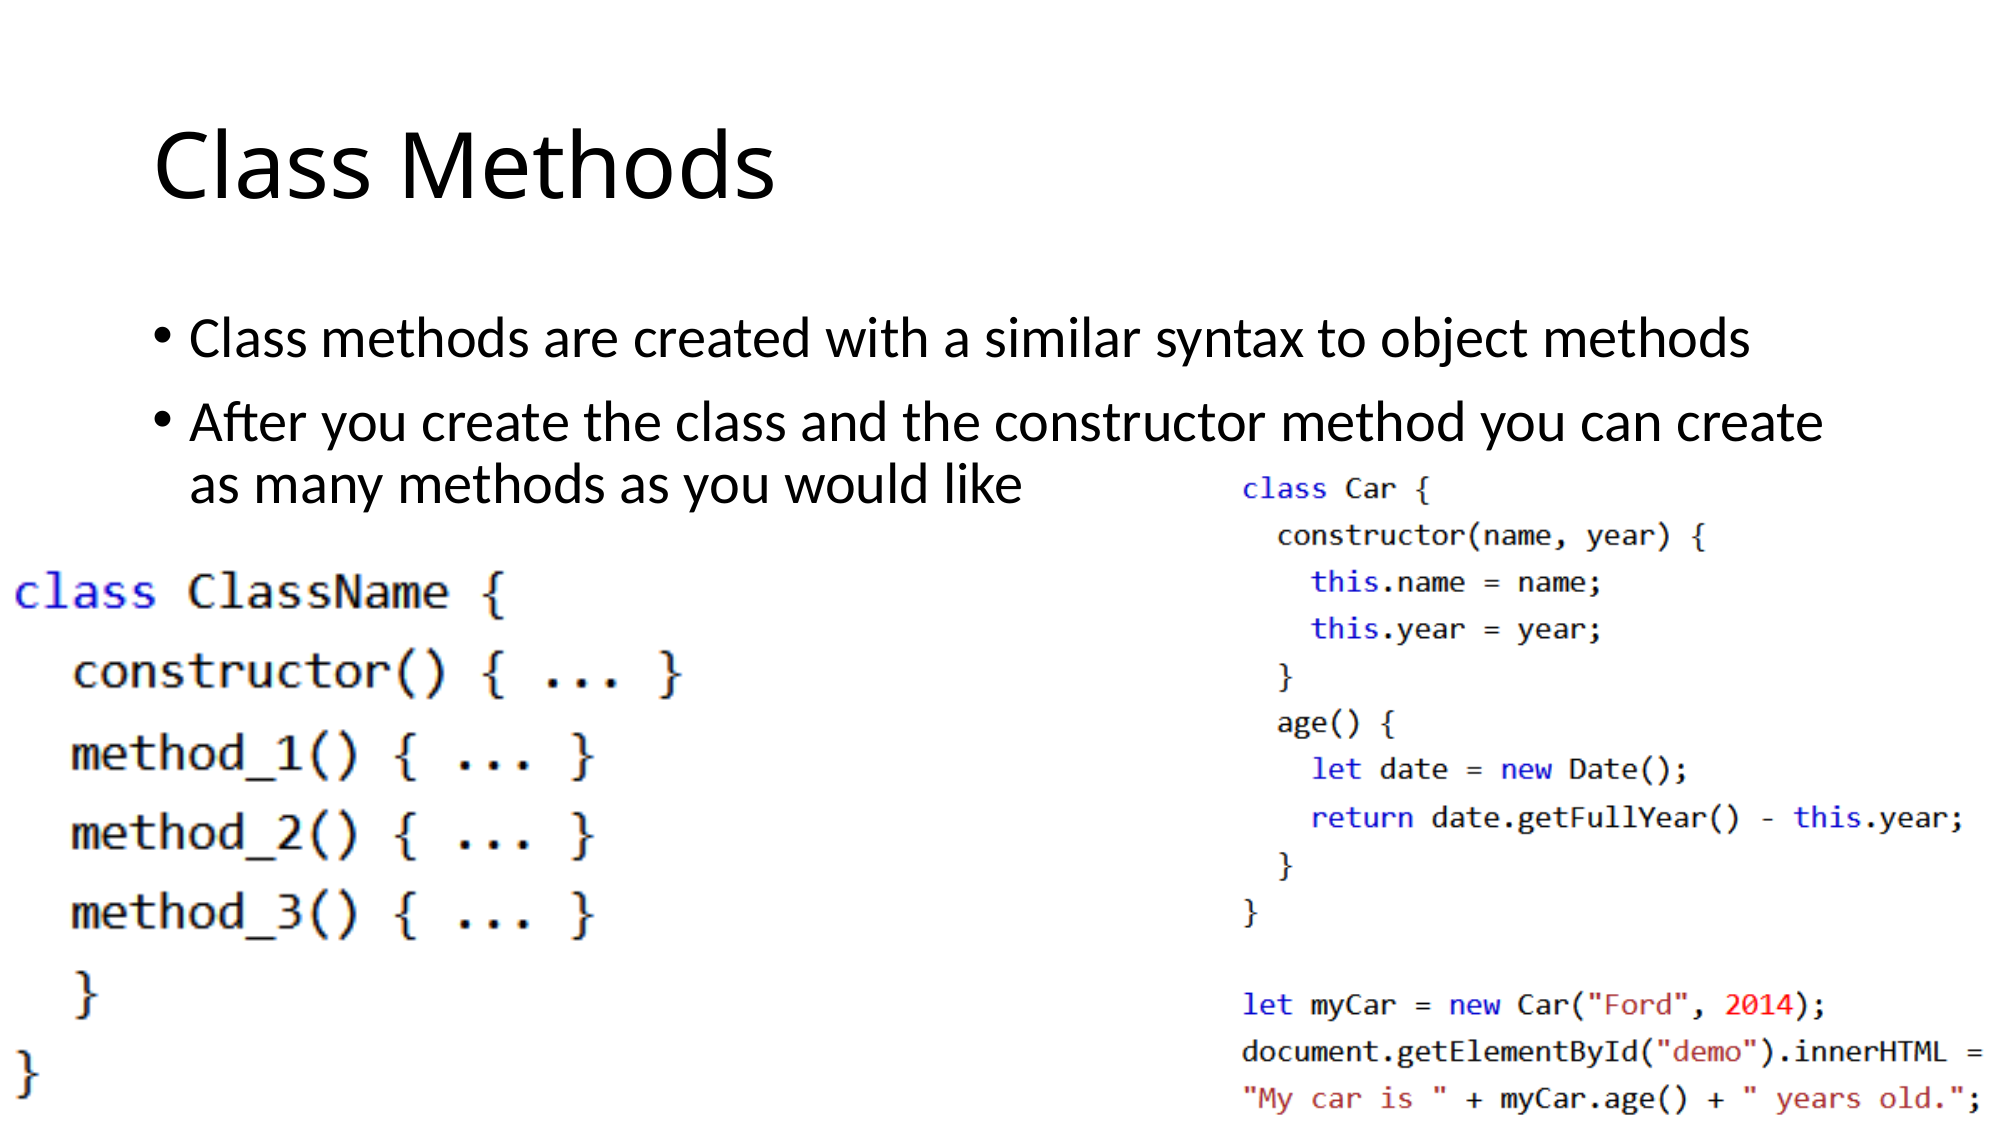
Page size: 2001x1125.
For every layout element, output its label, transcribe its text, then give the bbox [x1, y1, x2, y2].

title Class Methods [137, 59, 1863, 278]
list Class methods are created with a similar syntax to object methods After you create the class and the constructor method you can create as many methods as you would like [137, 299, 1863, 1014]
picture [1236, 470, 2000, 1125]
picture [0, 558, 708, 1125]
